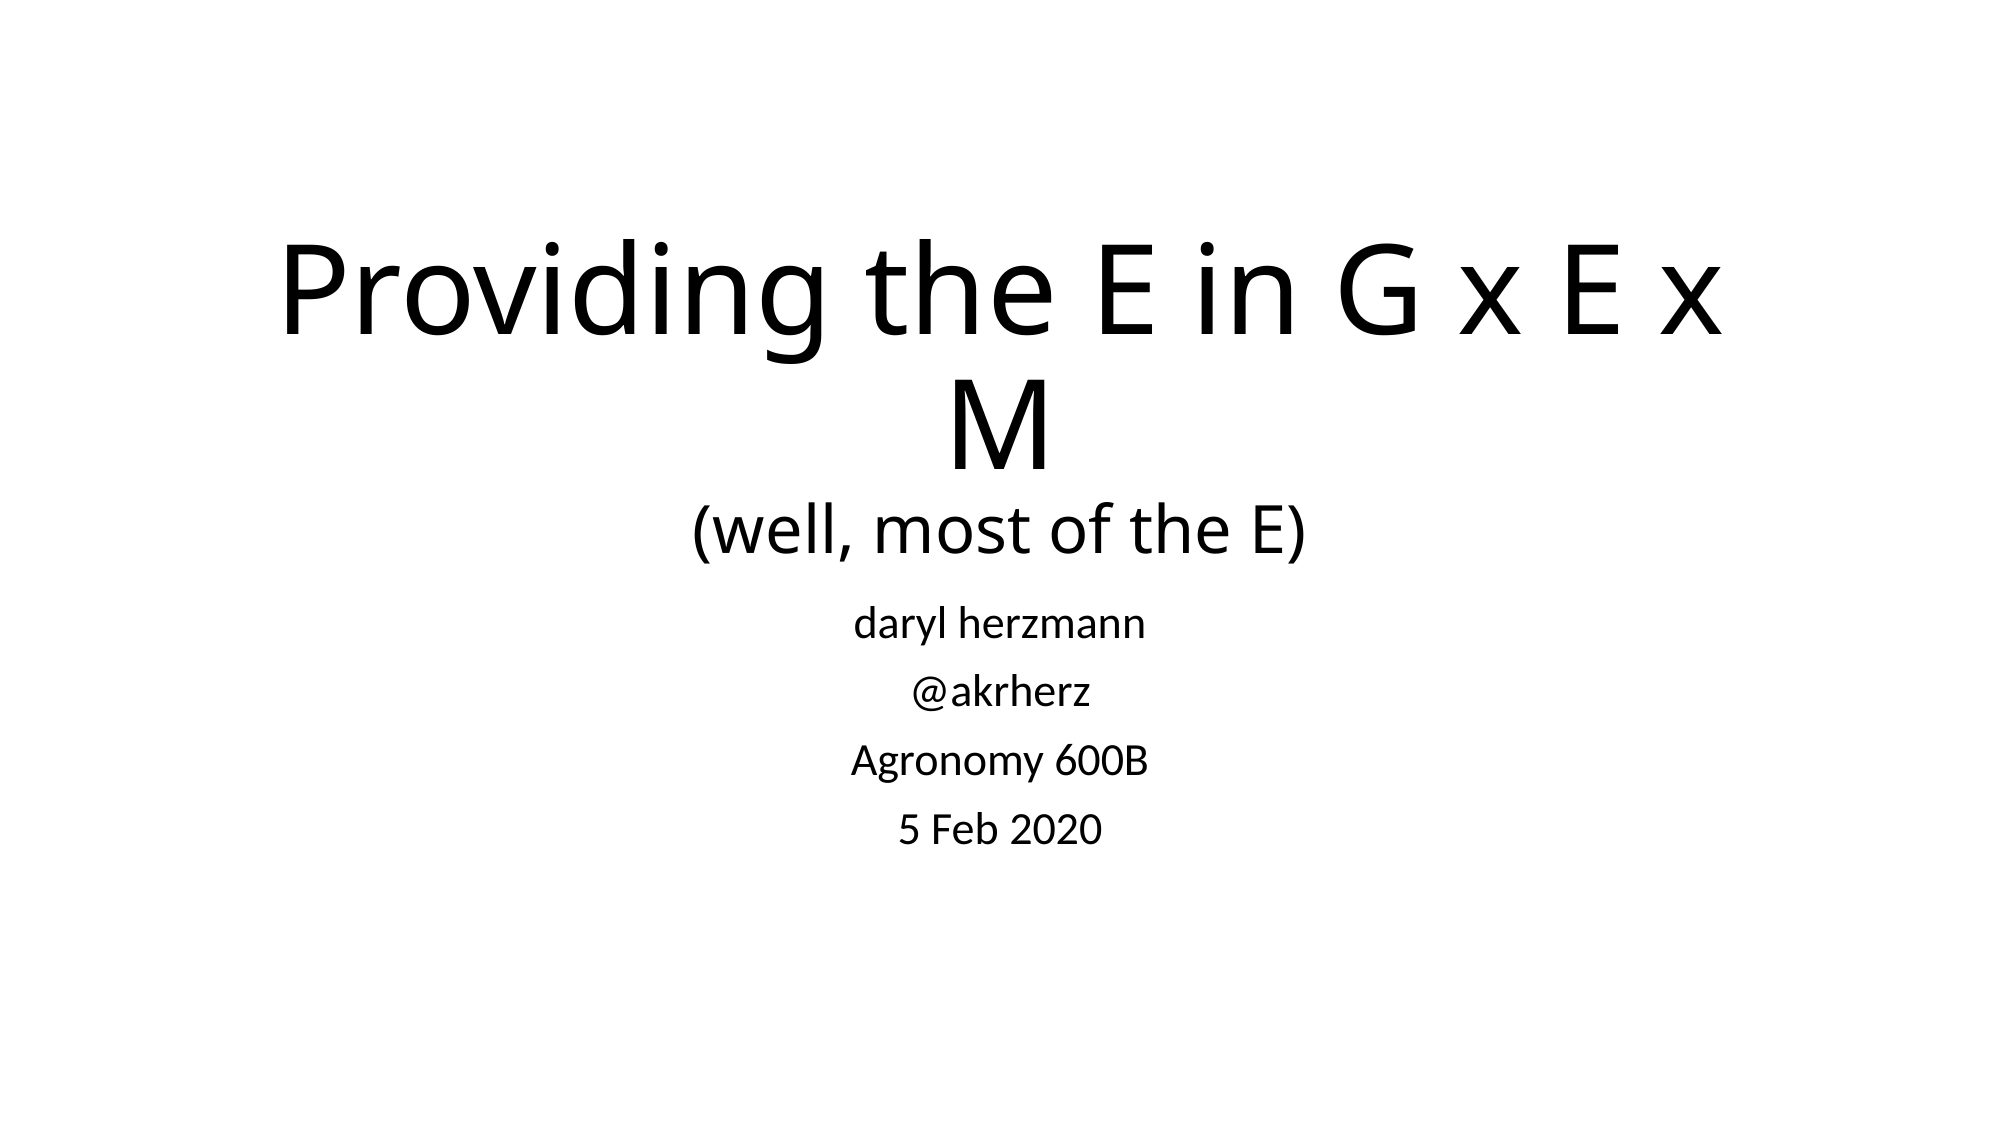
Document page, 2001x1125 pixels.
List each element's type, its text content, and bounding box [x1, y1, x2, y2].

title Providing the E in G x E x M (well, most of the E) [249, 184, 1750, 576]
subtitle daryl herzmann @akrherz Agronomy 600B 5 Feb 2020 [249, 590, 1750, 863]
